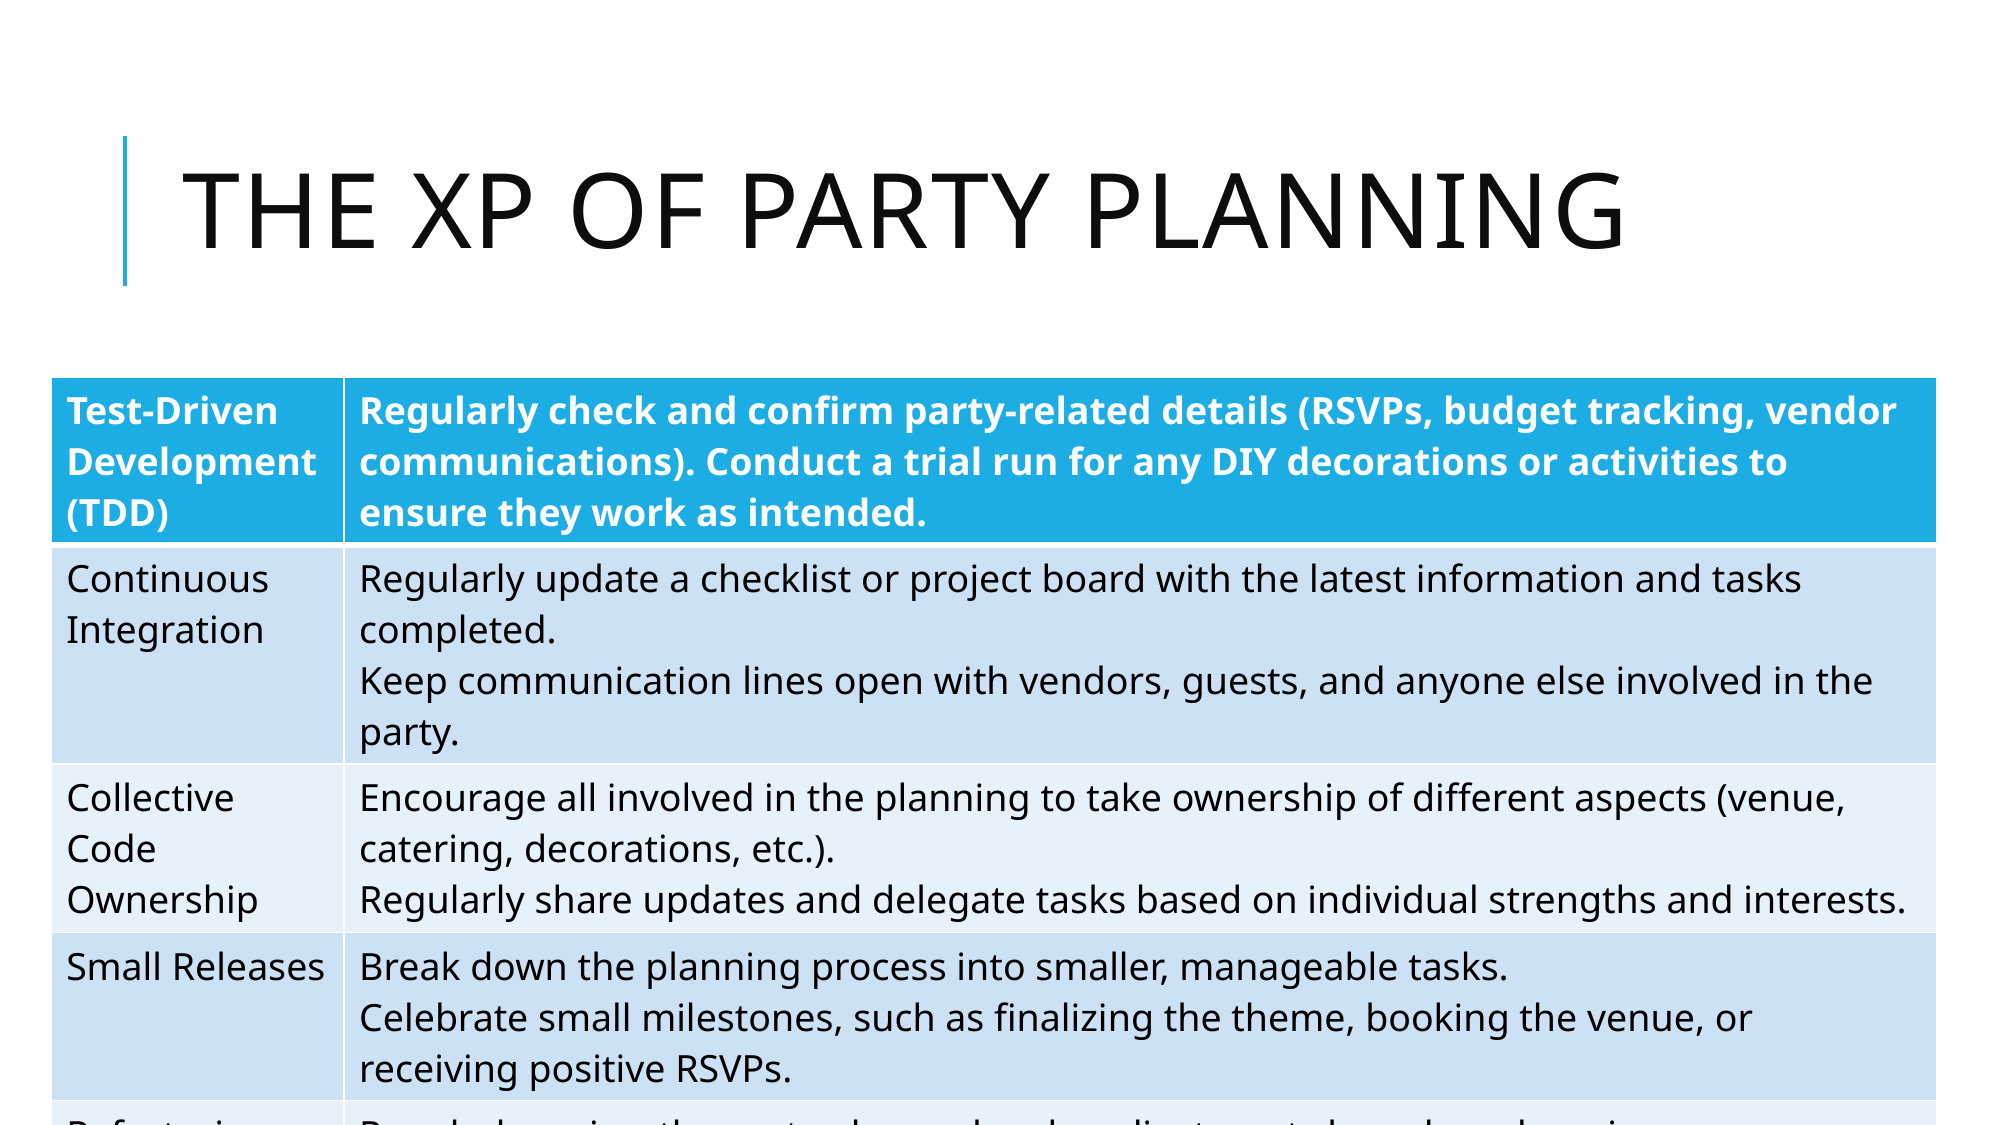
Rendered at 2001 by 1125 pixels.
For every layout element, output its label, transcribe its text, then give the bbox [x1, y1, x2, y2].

table_cell Collective Code Ownership [52, 765, 343, 932]
title THE XP OF Party Planning [168, 96, 1763, 342]
table_cell Continuous Integration [52, 548, 343, 763]
table_cell Encourage all involved in the planning to take ownership of different aspects (venue, catering, decorations, etc.). Regularly share updates and delegate tasks based on individual strengths and interests. [345, 765, 1936, 932]
table_cell Refactoring [52, 1101, 343, 1125]
table_header Test-Driven Development (TDD) [52, 378, 343, 542]
table_cell Regularly update a checklist or project board with the latest information and tasks completed. Keep communication lines open with vendors, guests, and anyone else involved in the party. [345, 548, 1936, 763]
table_cell Small Releases [52, 933, 343, 1100]
table_cell Regularly review the party plan and make adjustments based on changing circumstances, new ideas, or unforeseen challenges. [345, 1101, 1936, 1125]
table_header Regularly check and confirm party-related details (RSVPs, budget tracking, vendor communications). Conduct a trial run for any DIY decorations or activities to ensure they work as intended. [345, 378, 1936, 542]
table_cell Break down the planning process into smaller, manageable tasks. Celebrate small milestones, such as finalizing the theme, booking the venue, or receiving positive RSVPs. [345, 933, 1936, 1100]
